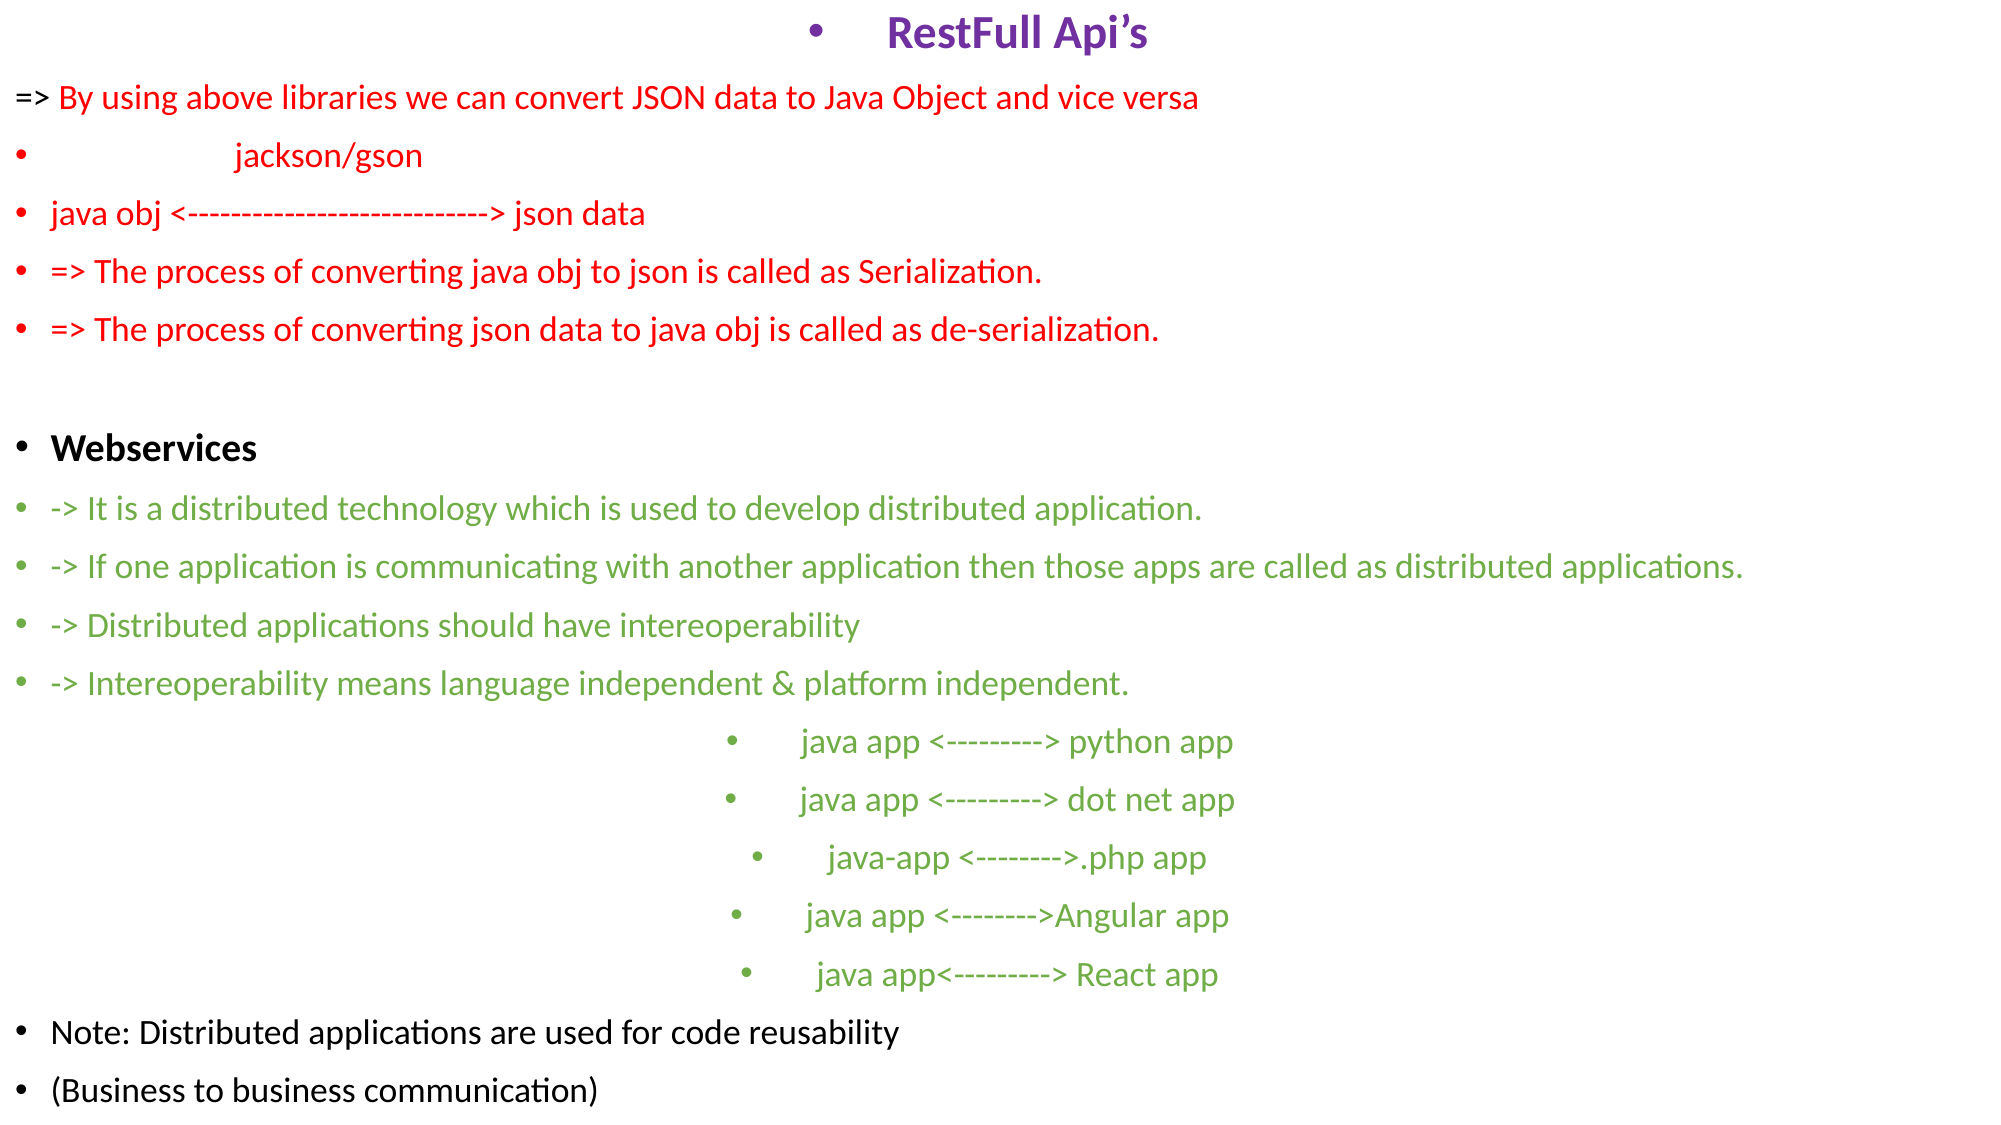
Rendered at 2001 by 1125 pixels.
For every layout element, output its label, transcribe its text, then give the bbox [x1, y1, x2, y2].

list RestFull Api’s => By using above libraries we can convert JSON data to Java Object and vice versa jackson/gson java obj <----------------------------> json data => The process of converting java obj to json is called as Serialization. => The process of converting json data to java obj is called as de-serialization. Webservices -> It is a distributed technology which is used to develop distributed application. -> If one application is communicating with another application then those apps are called as distributed applications. -> Distributed applications should have intereoperability -> Intereoperability means language independent & platform independent. java app <---------> python app java app <---------> dot net app java-app <-------->.php app java app <-------->Angular app java app<---------> React app Note: Distributed applications are used for code reusability (Business to business communication) [0, 0, 2000, 1125]
